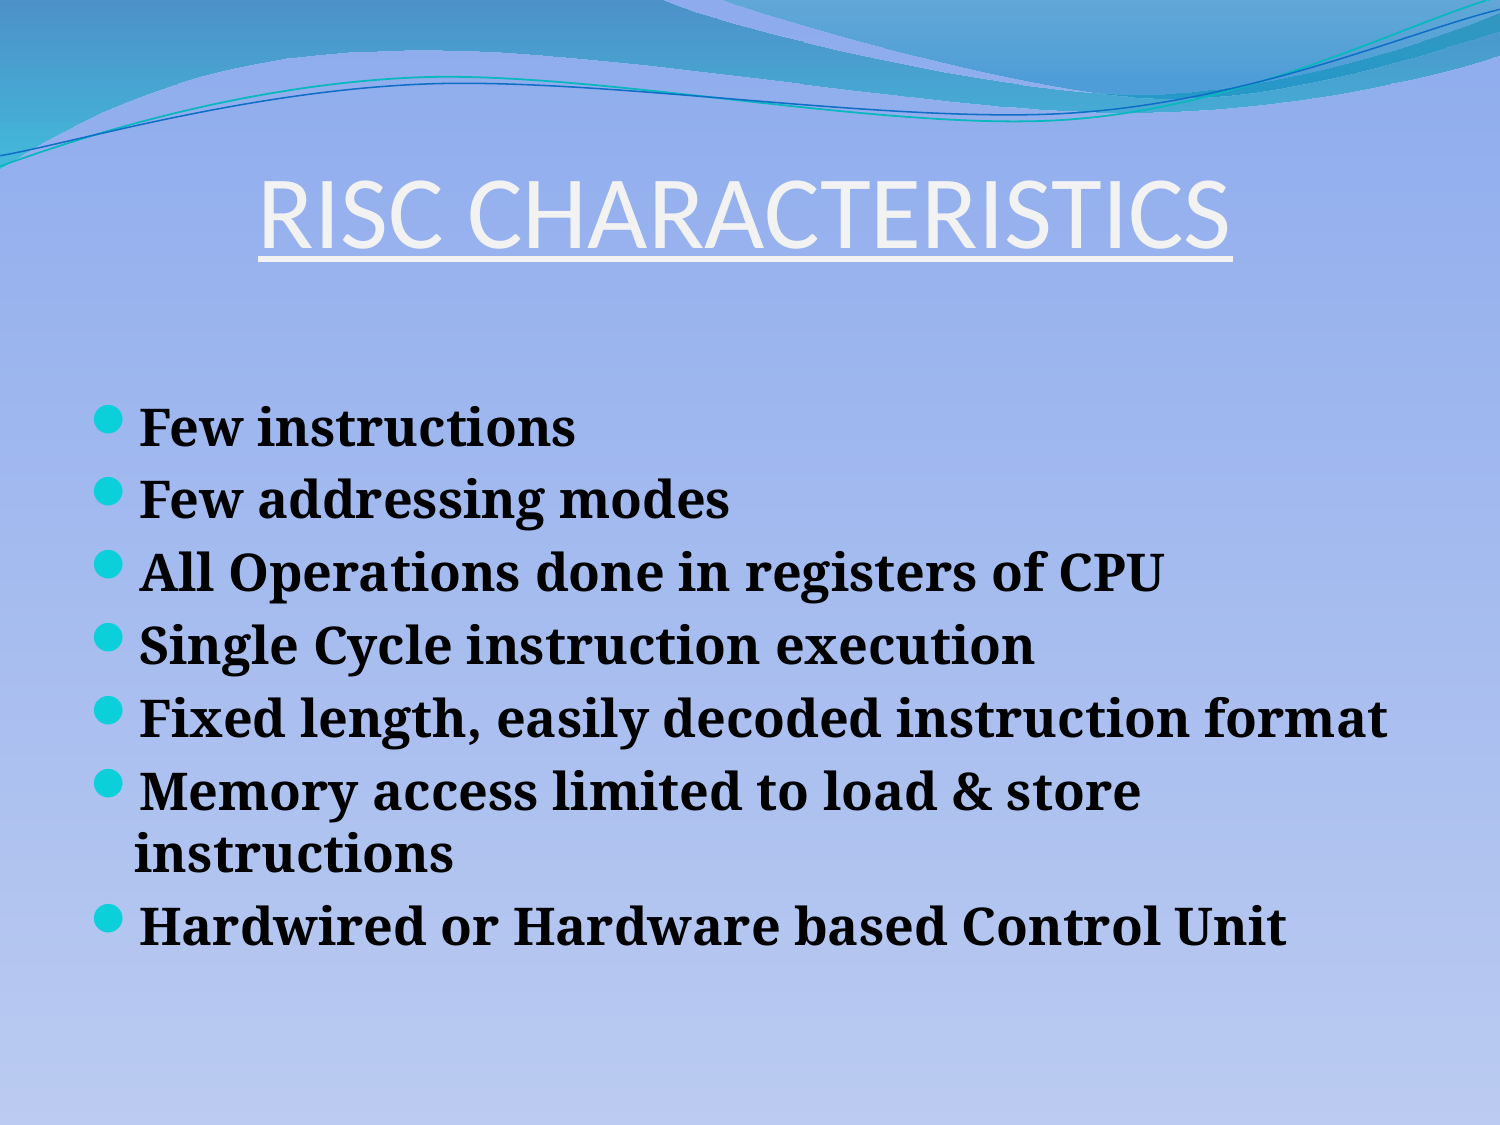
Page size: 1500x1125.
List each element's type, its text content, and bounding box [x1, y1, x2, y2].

title RISC CHARACTERISTICS [70, 82, 1421, 270]
list Few instructions Few addressing modes All Operations done in registers of CPU Single Cycle instruction execution Fixed length, easily decoded instruction format Memory access limited to load & store instructions Hardwired or Hardware based Control Unit [75, 386, 1425, 1038]
